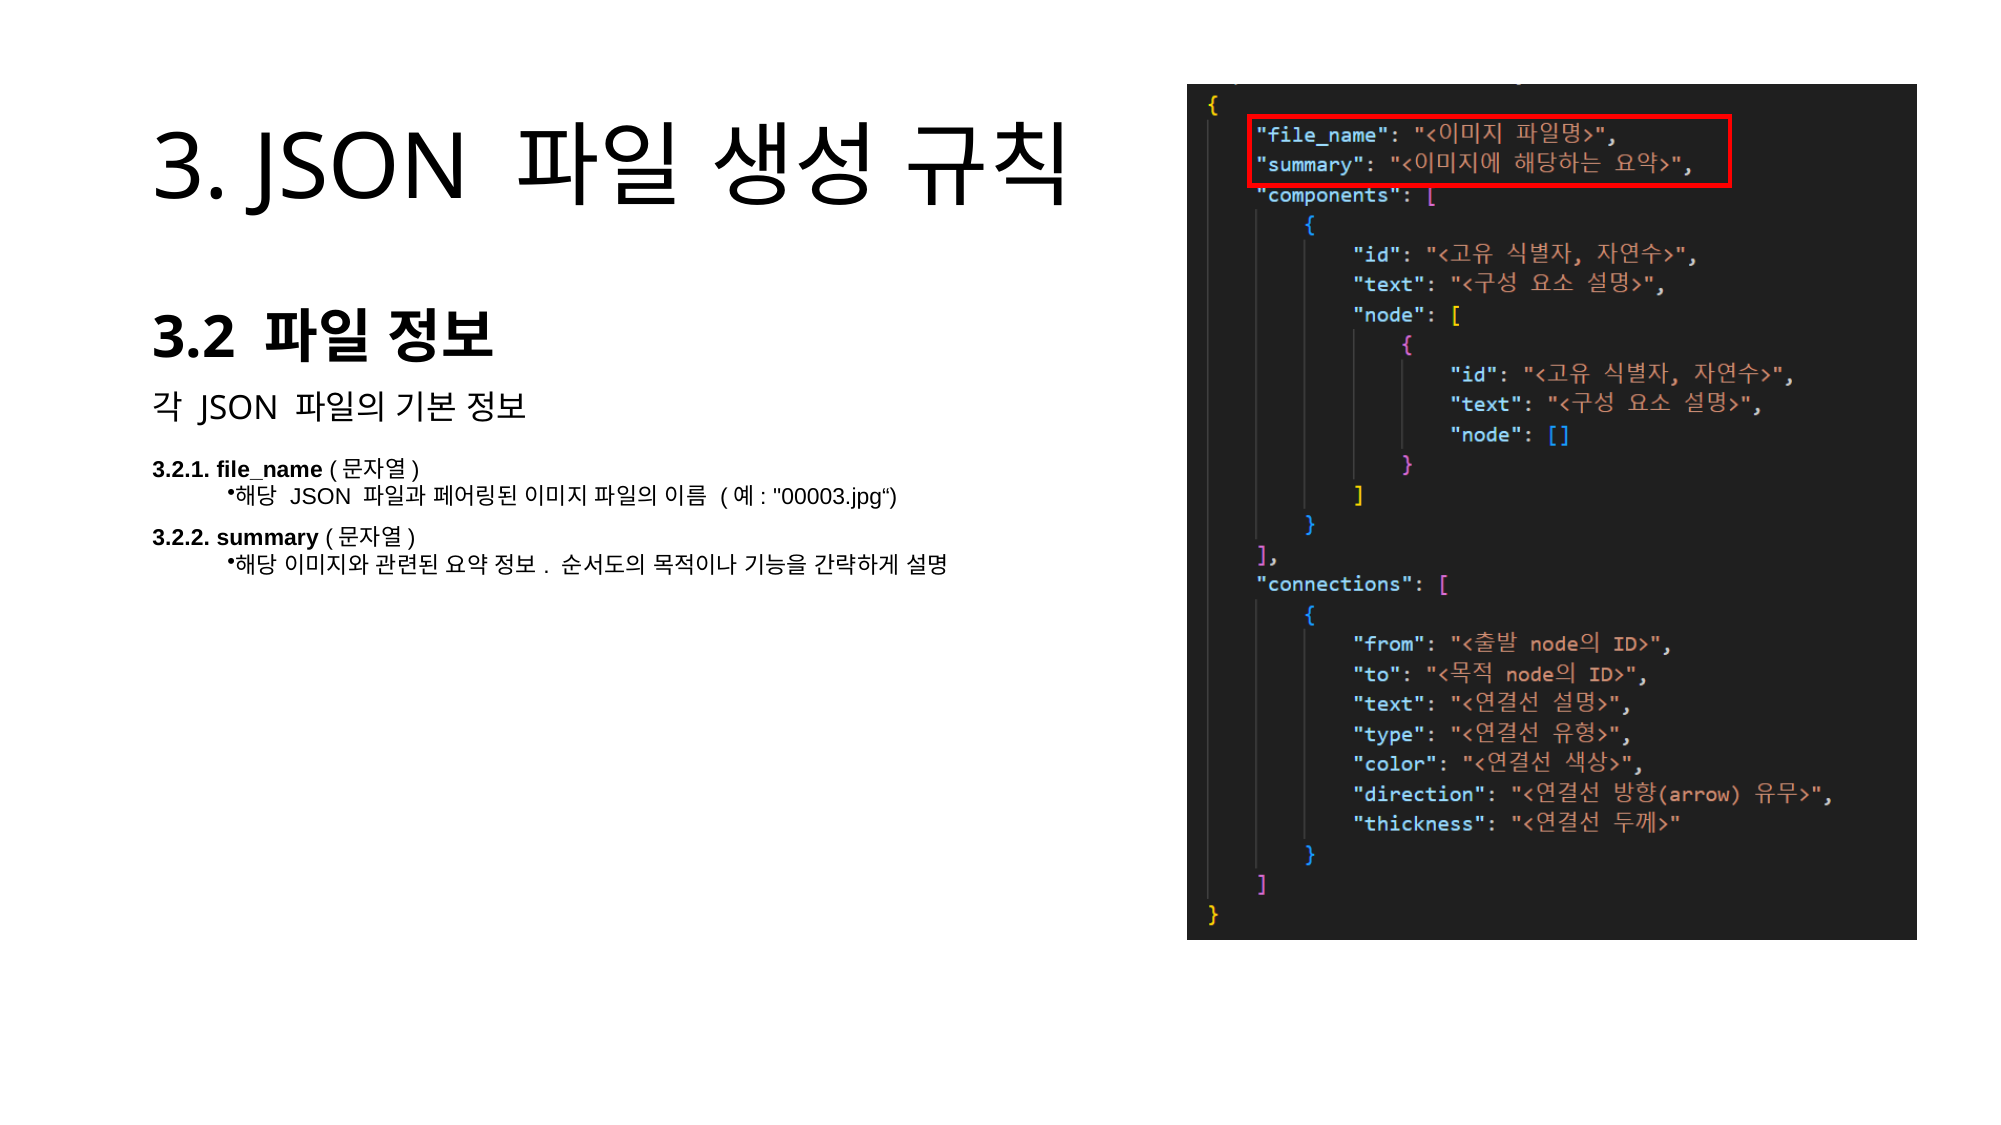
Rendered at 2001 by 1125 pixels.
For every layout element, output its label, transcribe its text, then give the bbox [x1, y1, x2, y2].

picture [1187, 84, 1917, 940]
title 3. JSON 파일 생성 규칙 [137, 59, 1863, 278]
list 3.2 파일 정보 각 JSON 파일의 기본 정보 3.2.1. file_name (문자열) 해당 JSON 파일과 페어링된 이미지 파일의 이름 (예: "00003.jpg“) 3.2.2. summary (문자열) 해당 이미지와 관련된 요약 정보. 순서도의 목적이나 기능을 간략하게 설명 [137, 299, 1059, 1075]
